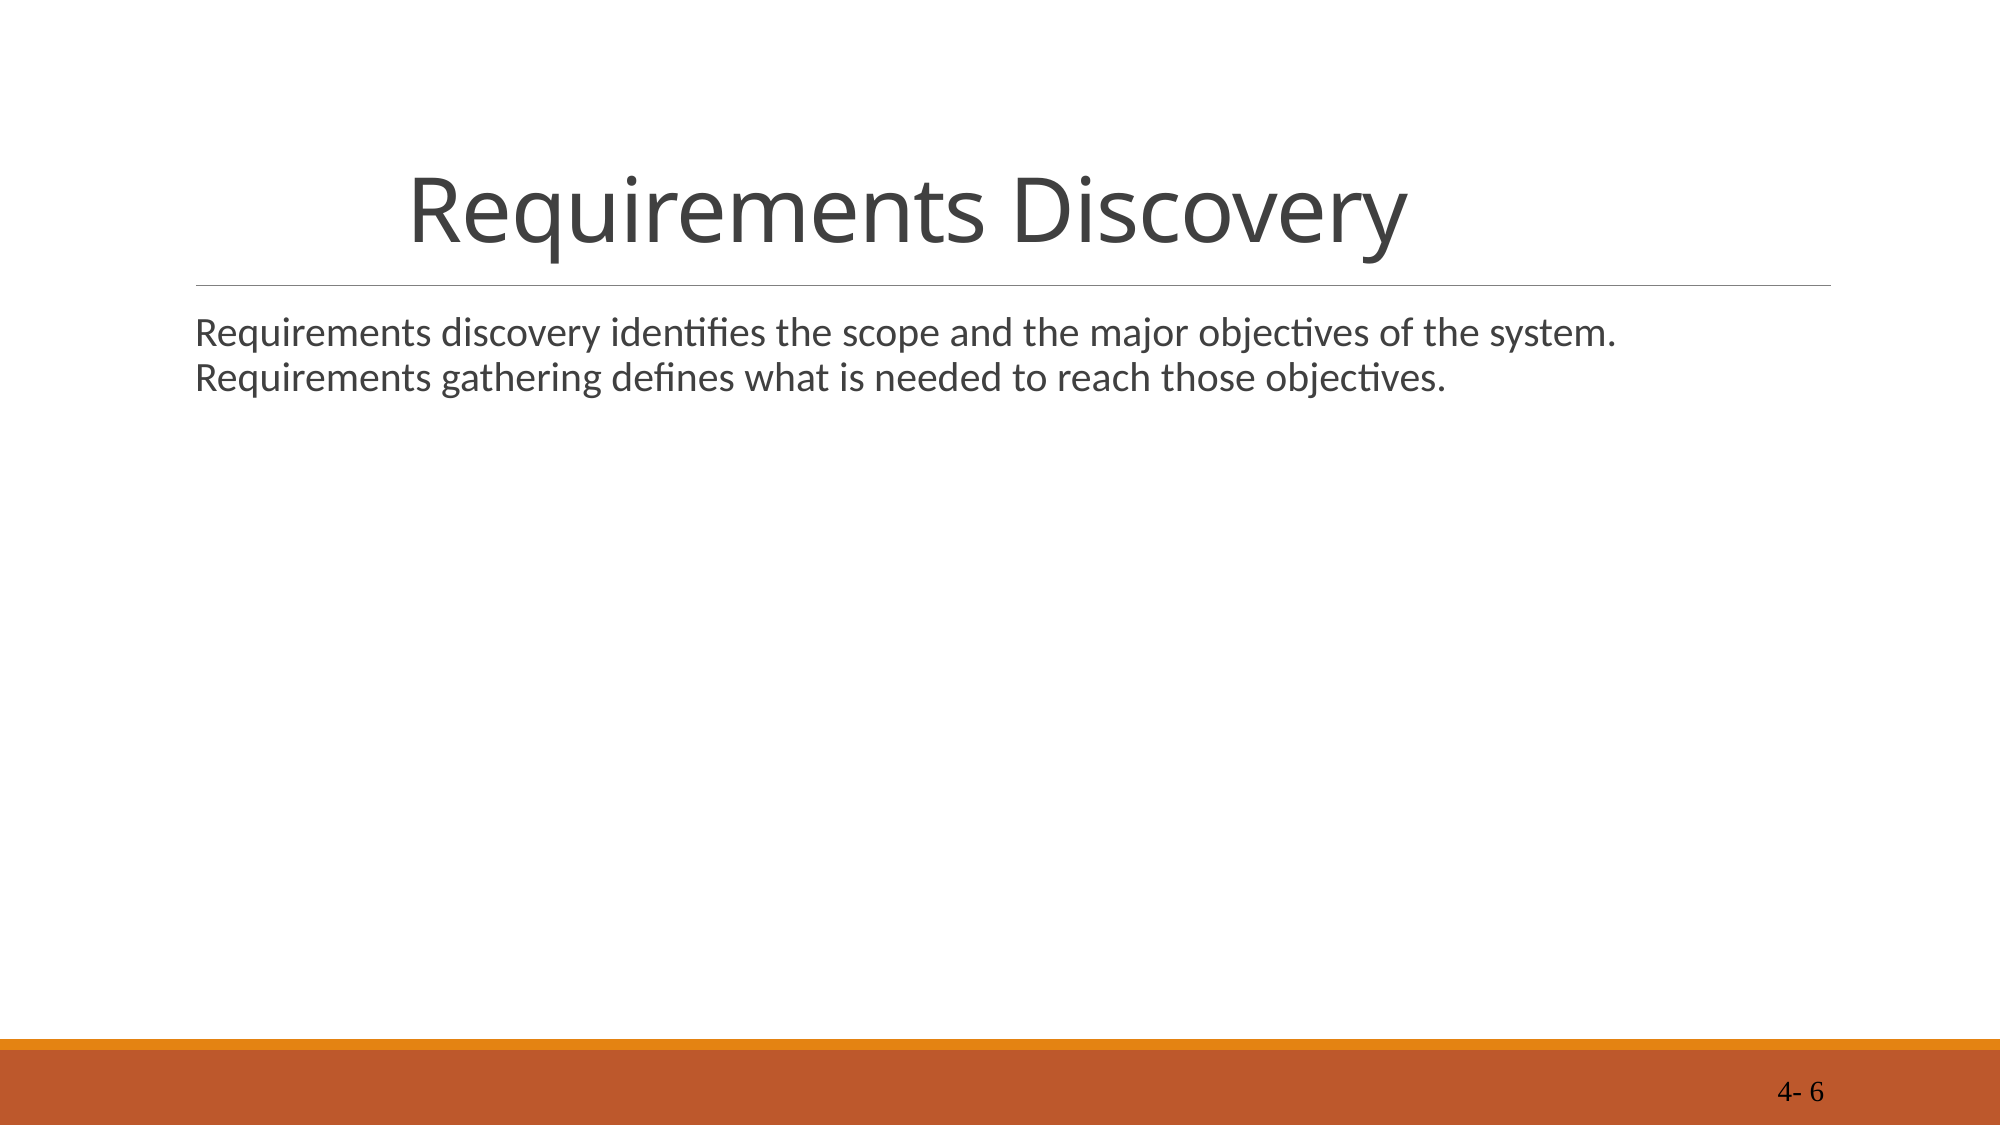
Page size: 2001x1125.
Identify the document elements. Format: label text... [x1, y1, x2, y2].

title Requirements Discovery [391, 152, 1433, 269]
list Requirements discovery identifies the scope and the major objectives of the system. Requirements gathering defines what is needed to reach those objectives. [180, 302, 1830, 963]
slide_number 4- 6 [1624, 1059, 1840, 1120]
